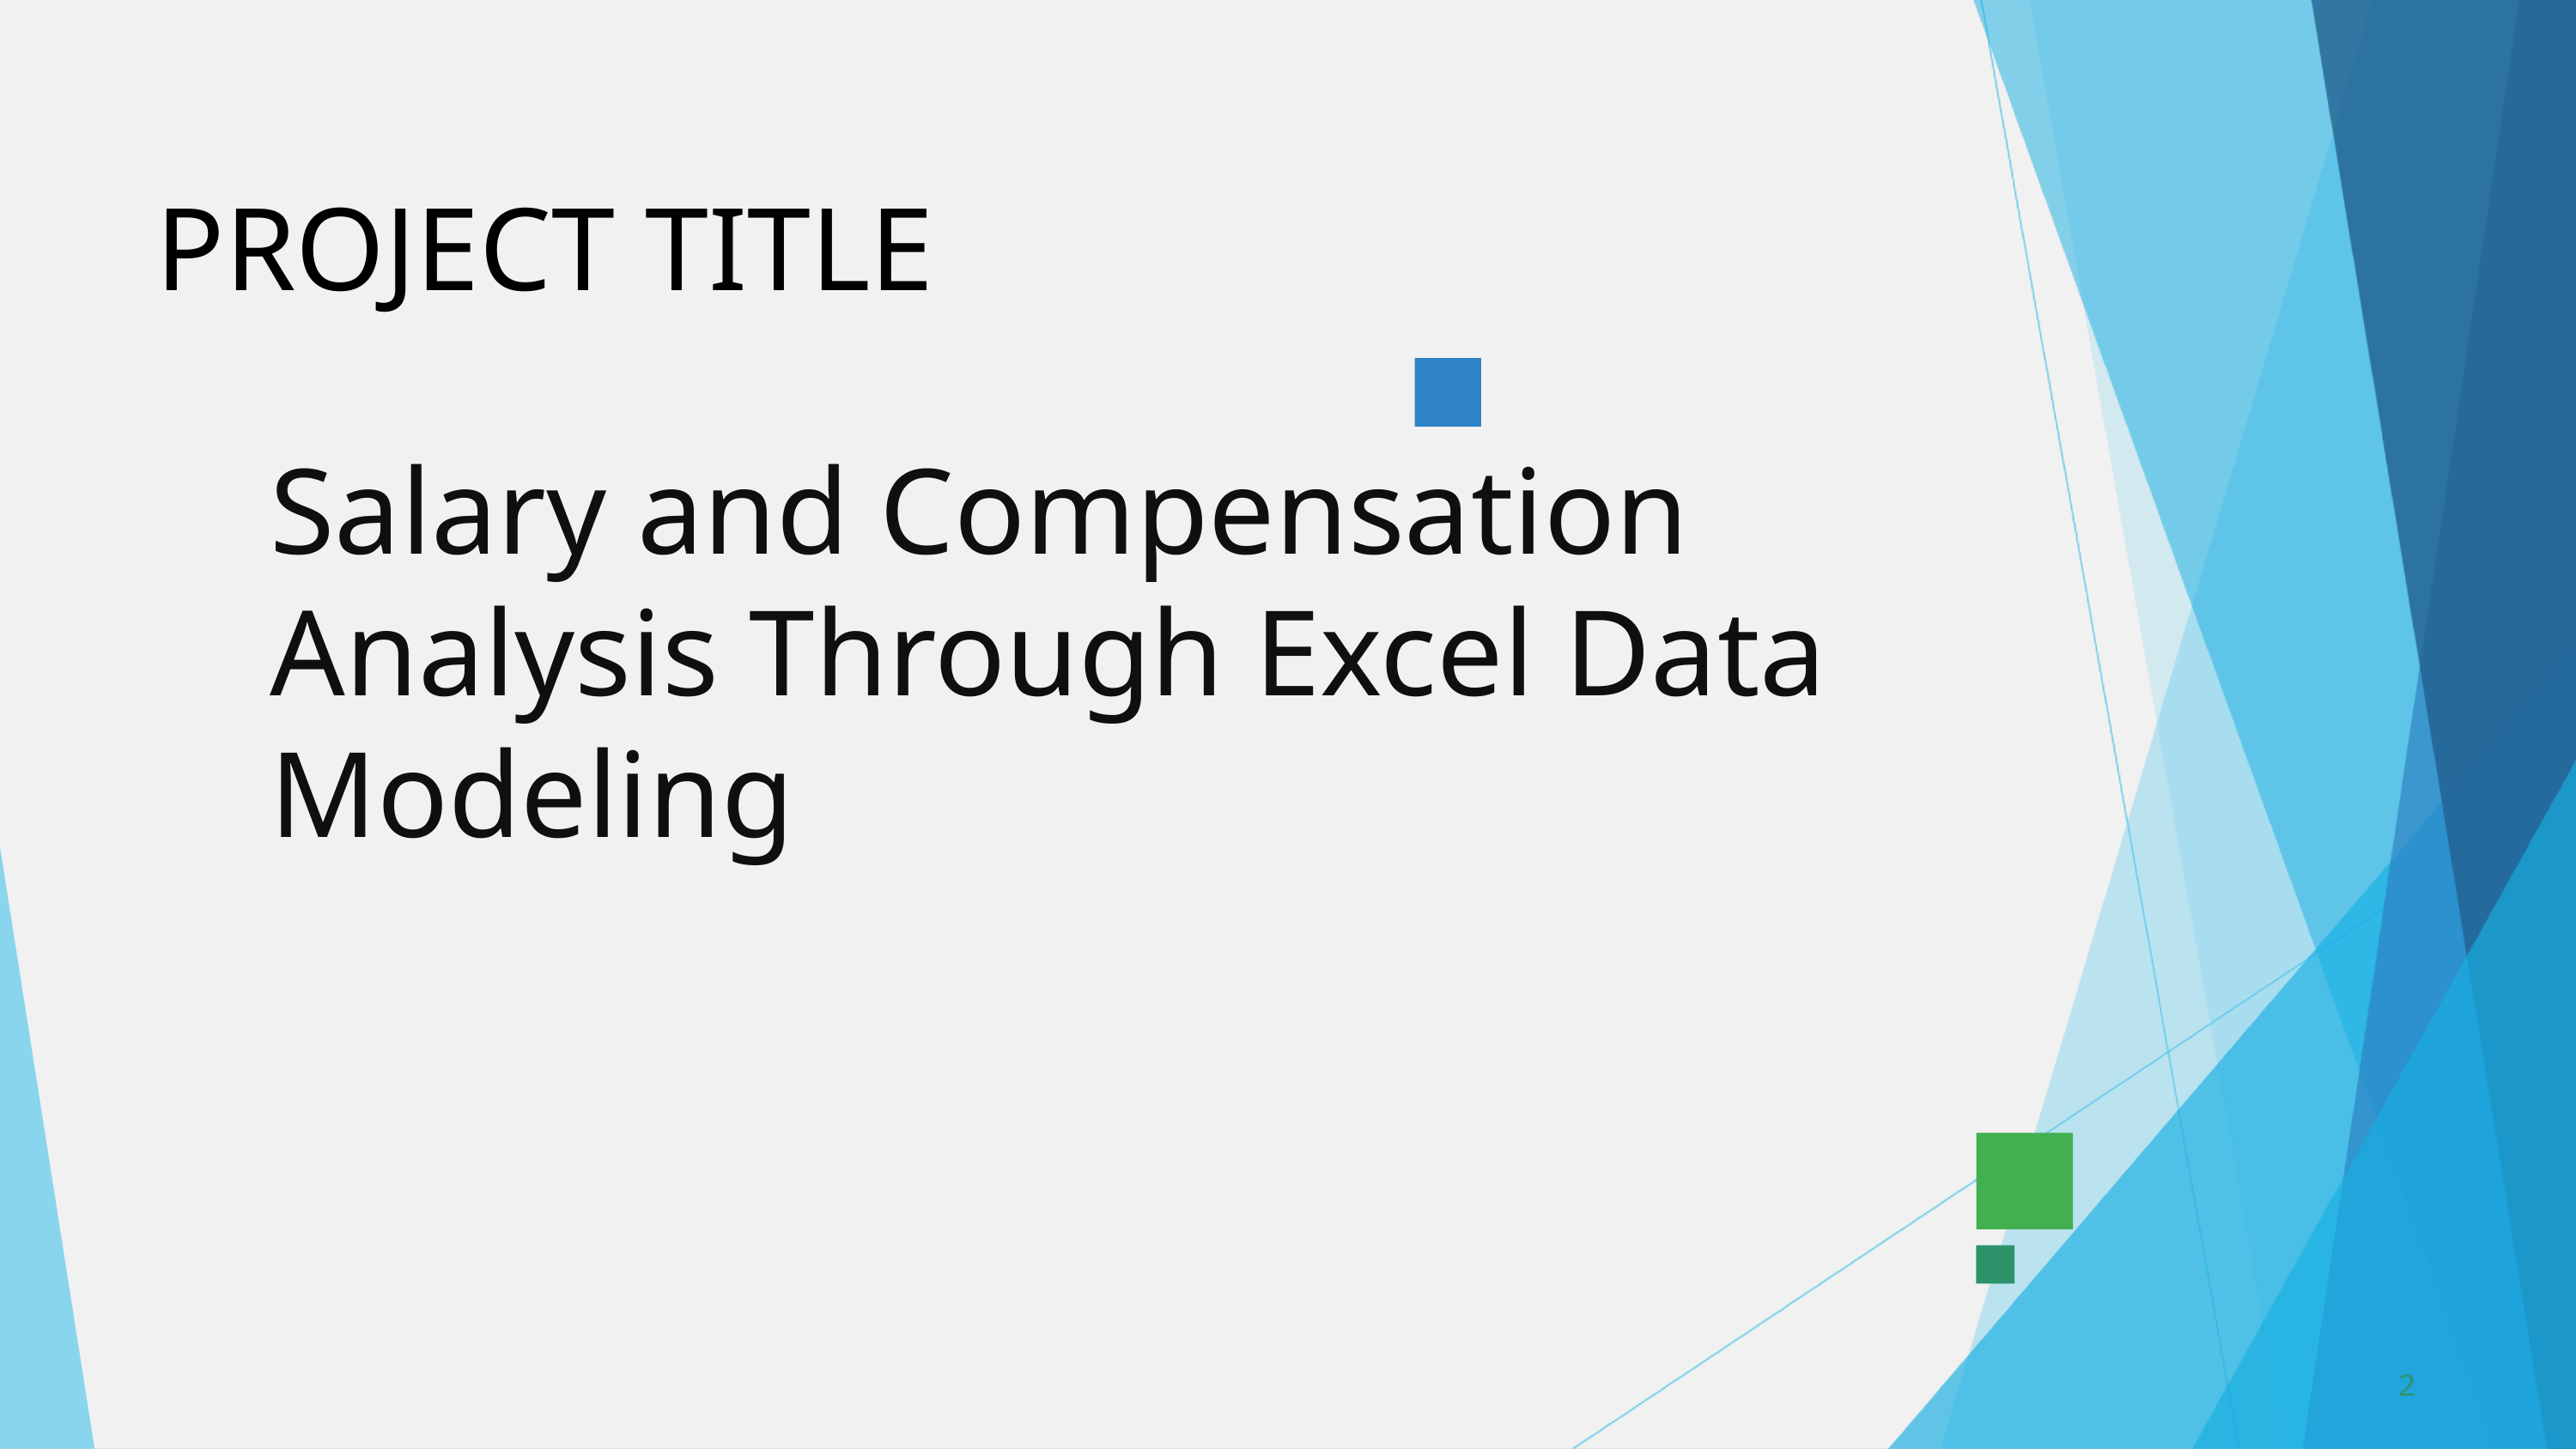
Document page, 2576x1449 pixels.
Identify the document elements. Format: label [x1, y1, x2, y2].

text_box [1414, 357, 1482, 427]
text_box [1976, 1245, 2015, 1284]
text_box [0, 0, 2576, 1449]
text_box [1976, 1132, 2074, 1230]
text_box [0, 846, 95, 1449]
